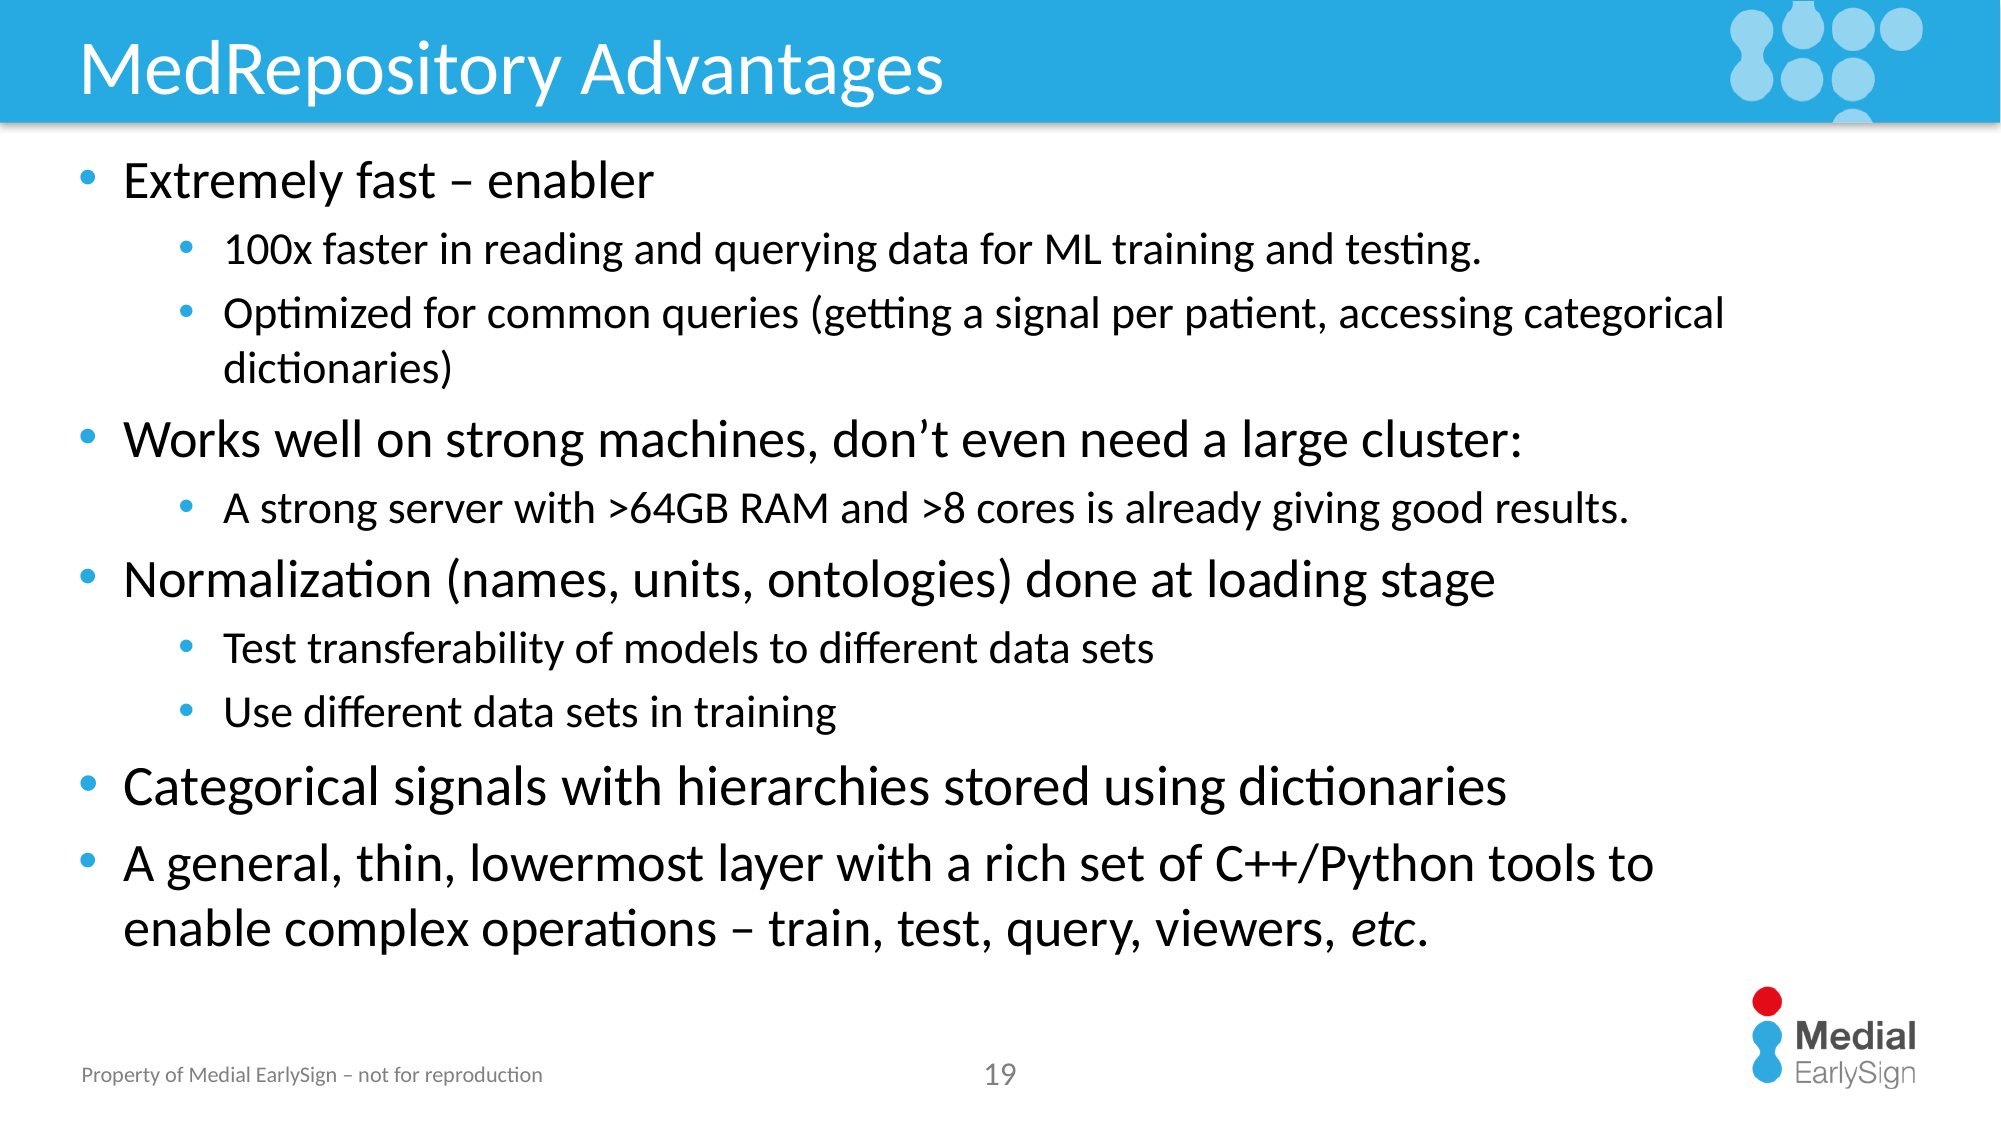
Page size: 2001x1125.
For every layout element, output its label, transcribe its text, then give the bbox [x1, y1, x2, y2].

picture [1835, 986, 1915, 1089]
list Extremely fast – enabler 100x faster in reading and querying data for ML training and testing. Optimized for common queries (getting a signal per patient, accessing categorical dictionaries) Works well on strong machines, don’t even need a large cluster: A strong server with >64GB RAM and >8 cores is already giving good results. Normalization (names, units, ontologies) done at loading stage Test transferability of models to different data sets Use different data sets in training Categorical signals with hierarchies stored using dictionaries A general, thin, lowermost layer with a rich set of C++/Python tools to enable complex operations – train, test, query, viewers, etc. [63, 137, 1835, 1089]
title MedRepository Advantages [63, 8, 1729, 119]
picture [1730, 1, 1923, 123]
